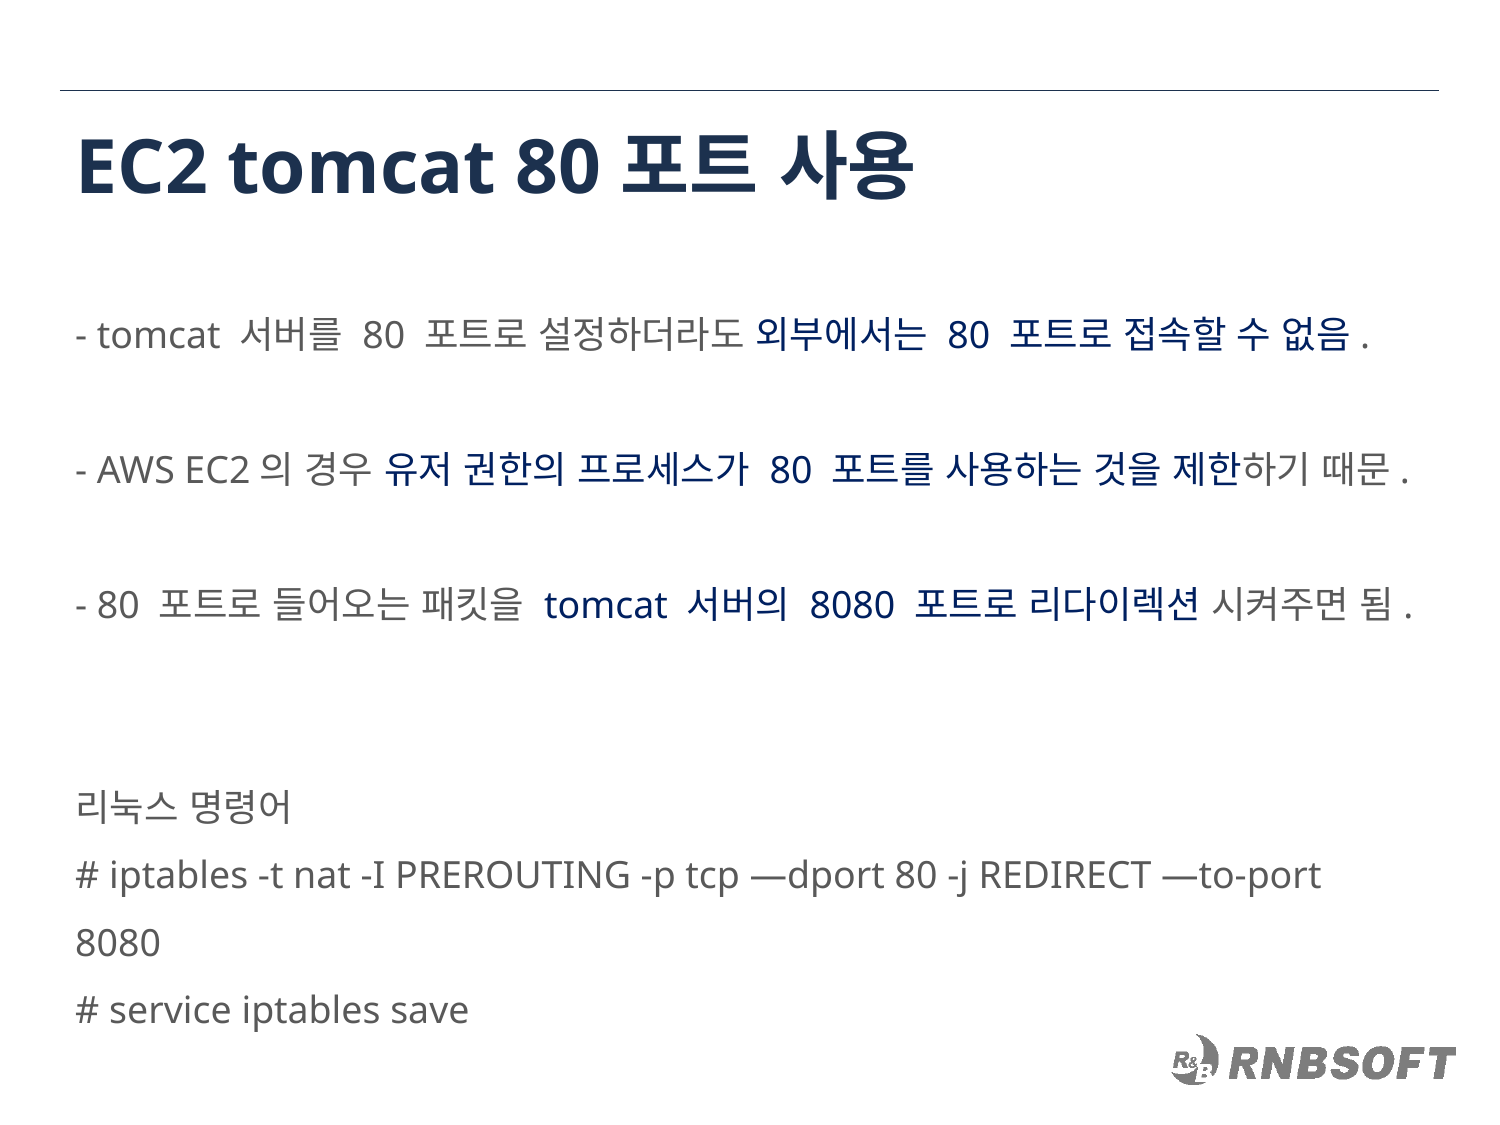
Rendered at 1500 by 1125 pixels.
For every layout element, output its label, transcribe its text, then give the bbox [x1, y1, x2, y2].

title EC2 tomcat 80포트 사용 [60, 93, 1438, 233]
text_box - tomcat 서버를 80 포트로 설정하더라도 외부에서는 80 포트로 접속할 수 없음. - AWS EC2의 경우 유저 권한의 프로세스가 80 포트를 사용하는 것을 제한하기 때문. - 80 포트로 들어오는 패킷을 tomcat 서버의 8080 포트로 리다이렉션 시켜주면 됨. 리눅스 명령어 # iptables -t nat -I PREROUTING -p tcp —dport 80 -j REDIRECT —to-port 8080 # service iptables save [60, 281, 1422, 1039]
